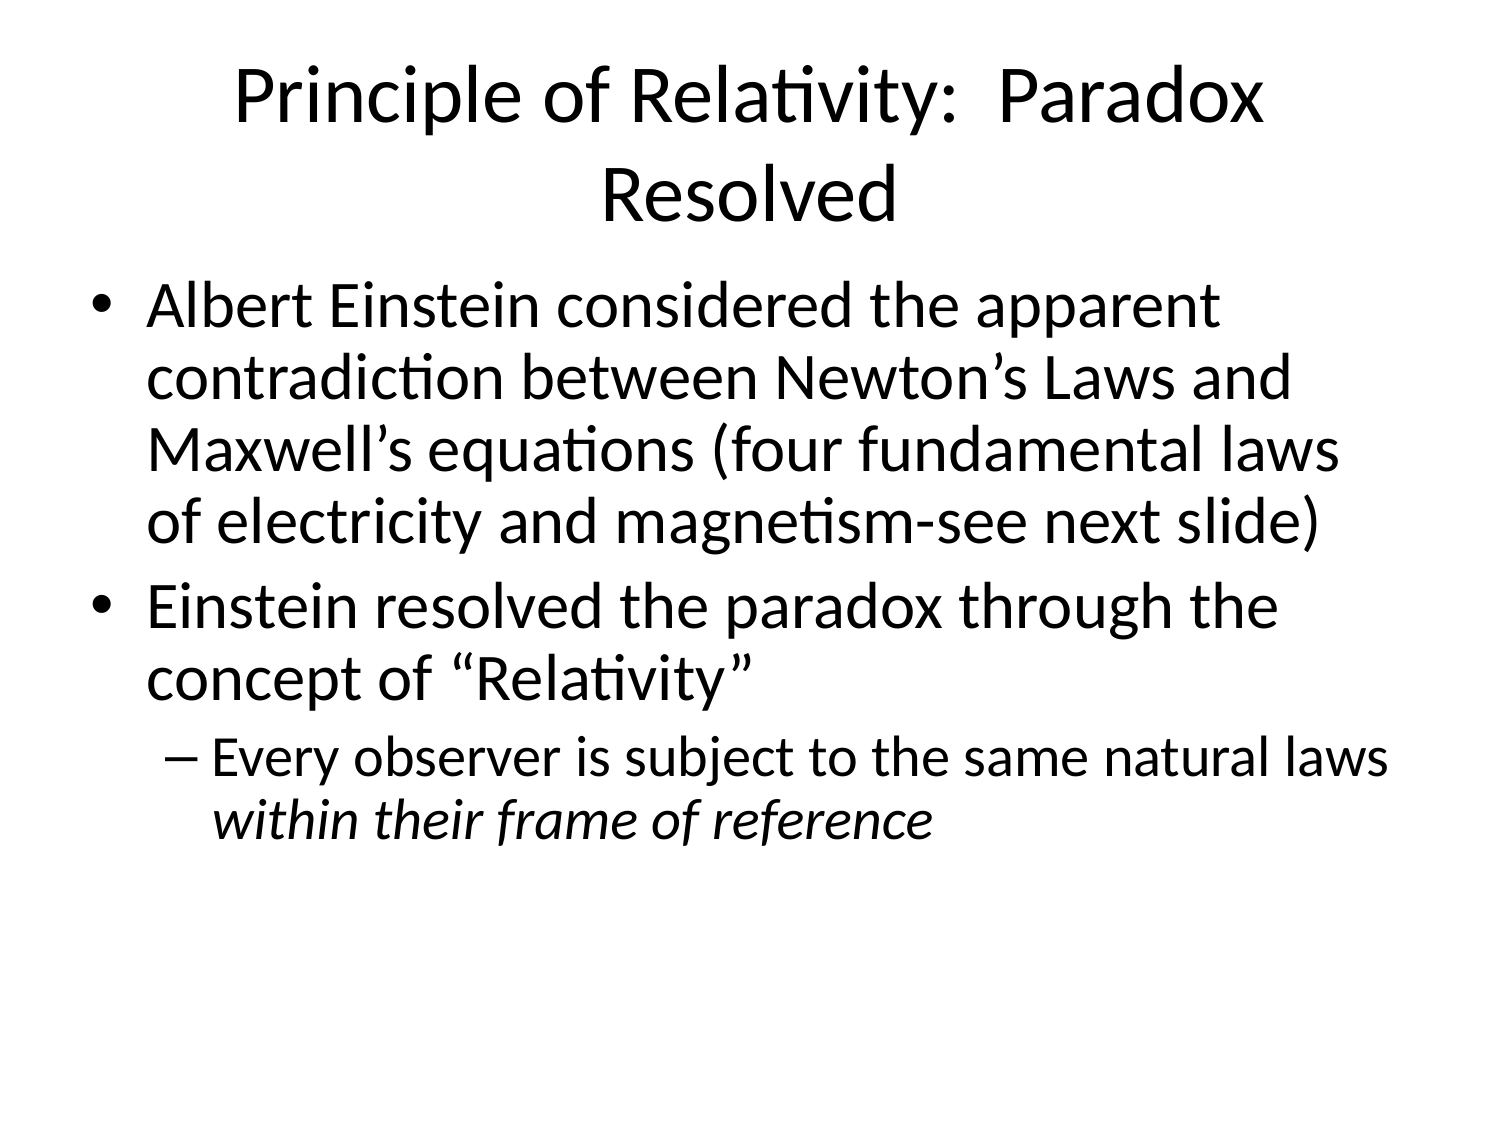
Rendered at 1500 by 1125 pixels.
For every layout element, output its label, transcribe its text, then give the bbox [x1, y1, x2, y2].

list Albert Einstein considered the apparent contradiction between Newton’s Laws and Maxwell’s equations (four fundamental laws of electricity and magnetism-see next slide) Einstein resolved the paradox through the concept of “Relativity” Every observer is subject to the same natural laws within their frame of reference [75, 262, 1425, 1005]
title Principle of Relativity: Paradox Resolved [75, 45, 1425, 233]
